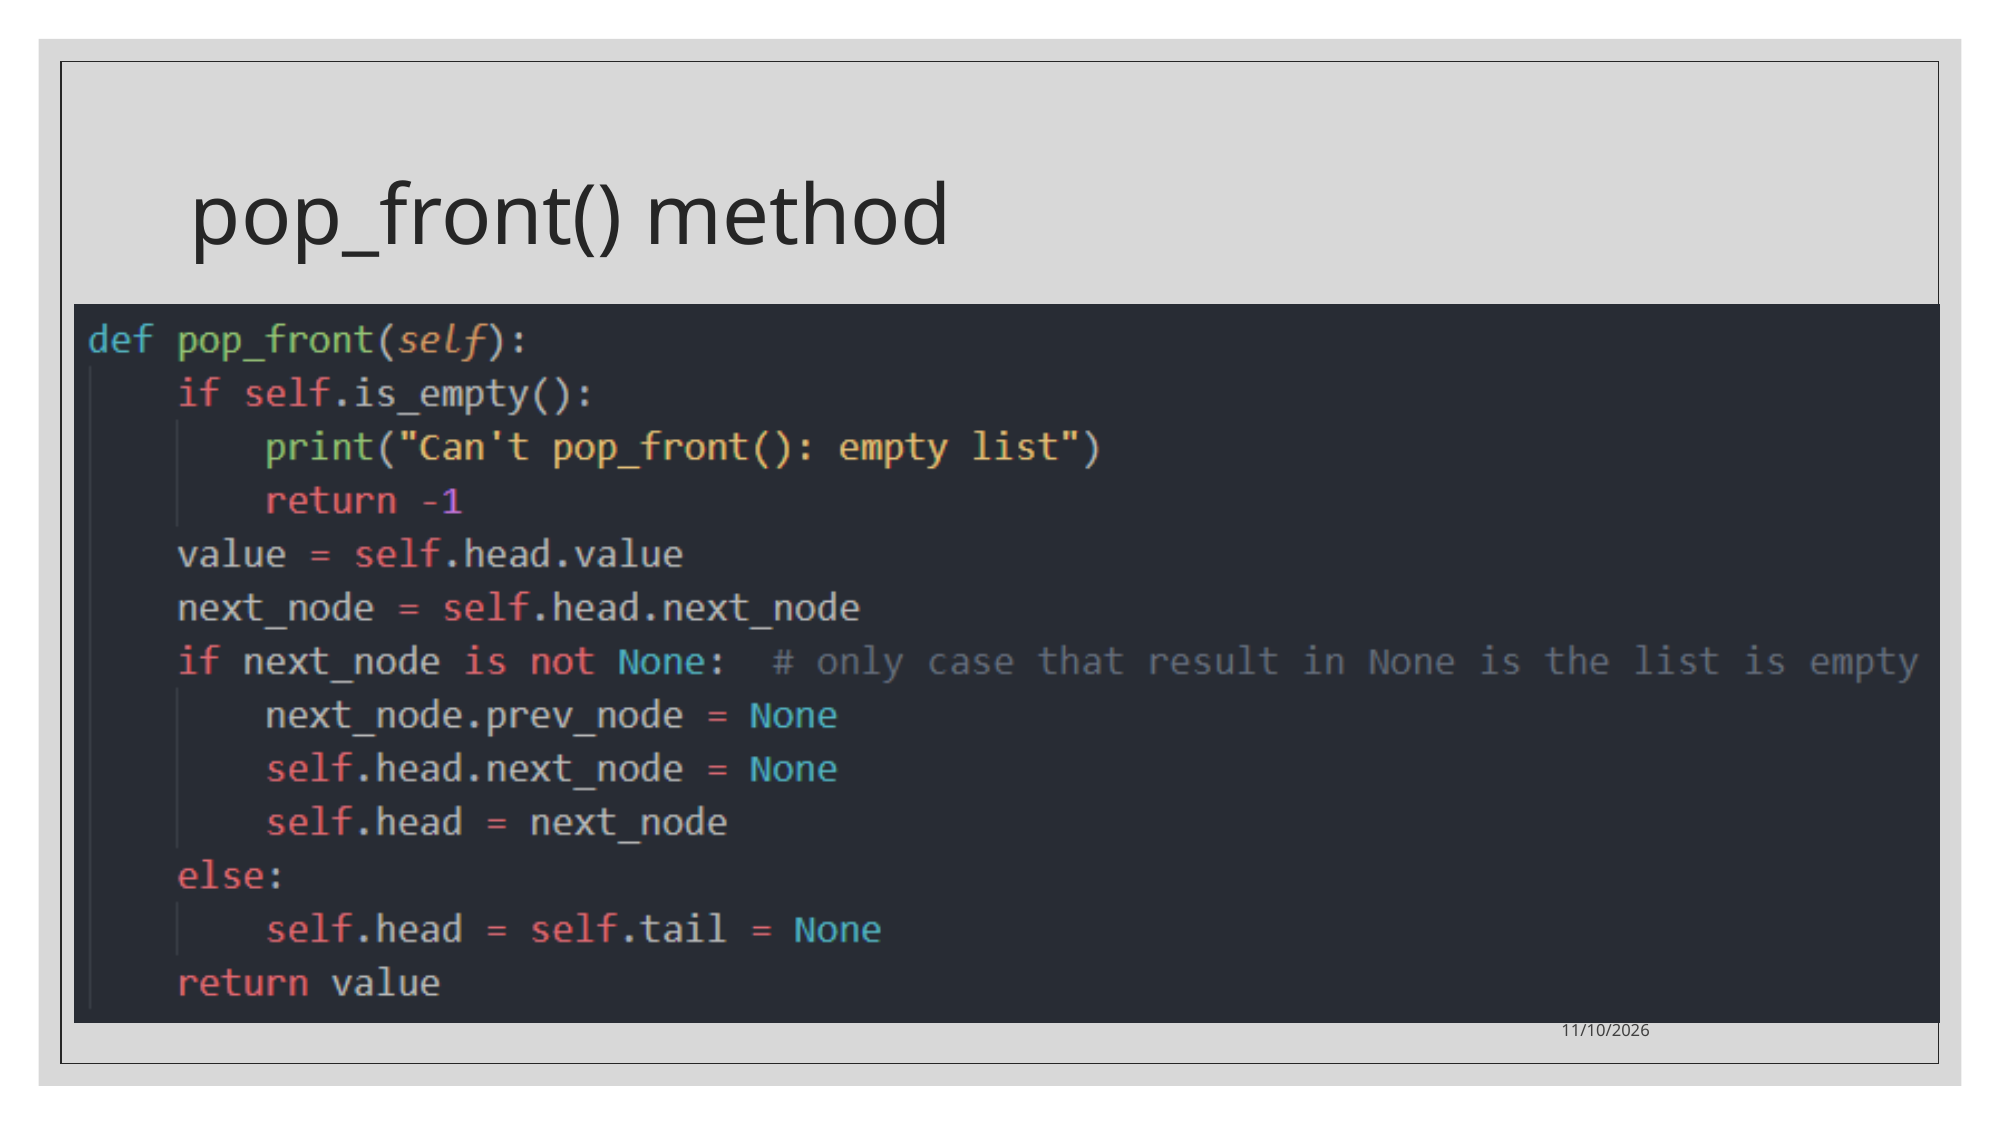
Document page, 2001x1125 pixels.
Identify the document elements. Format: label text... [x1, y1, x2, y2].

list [73, 304, 1940, 1023]
title pop_front() method [174, 105, 1825, 299]
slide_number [1190, 1031, 1665, 1050]
